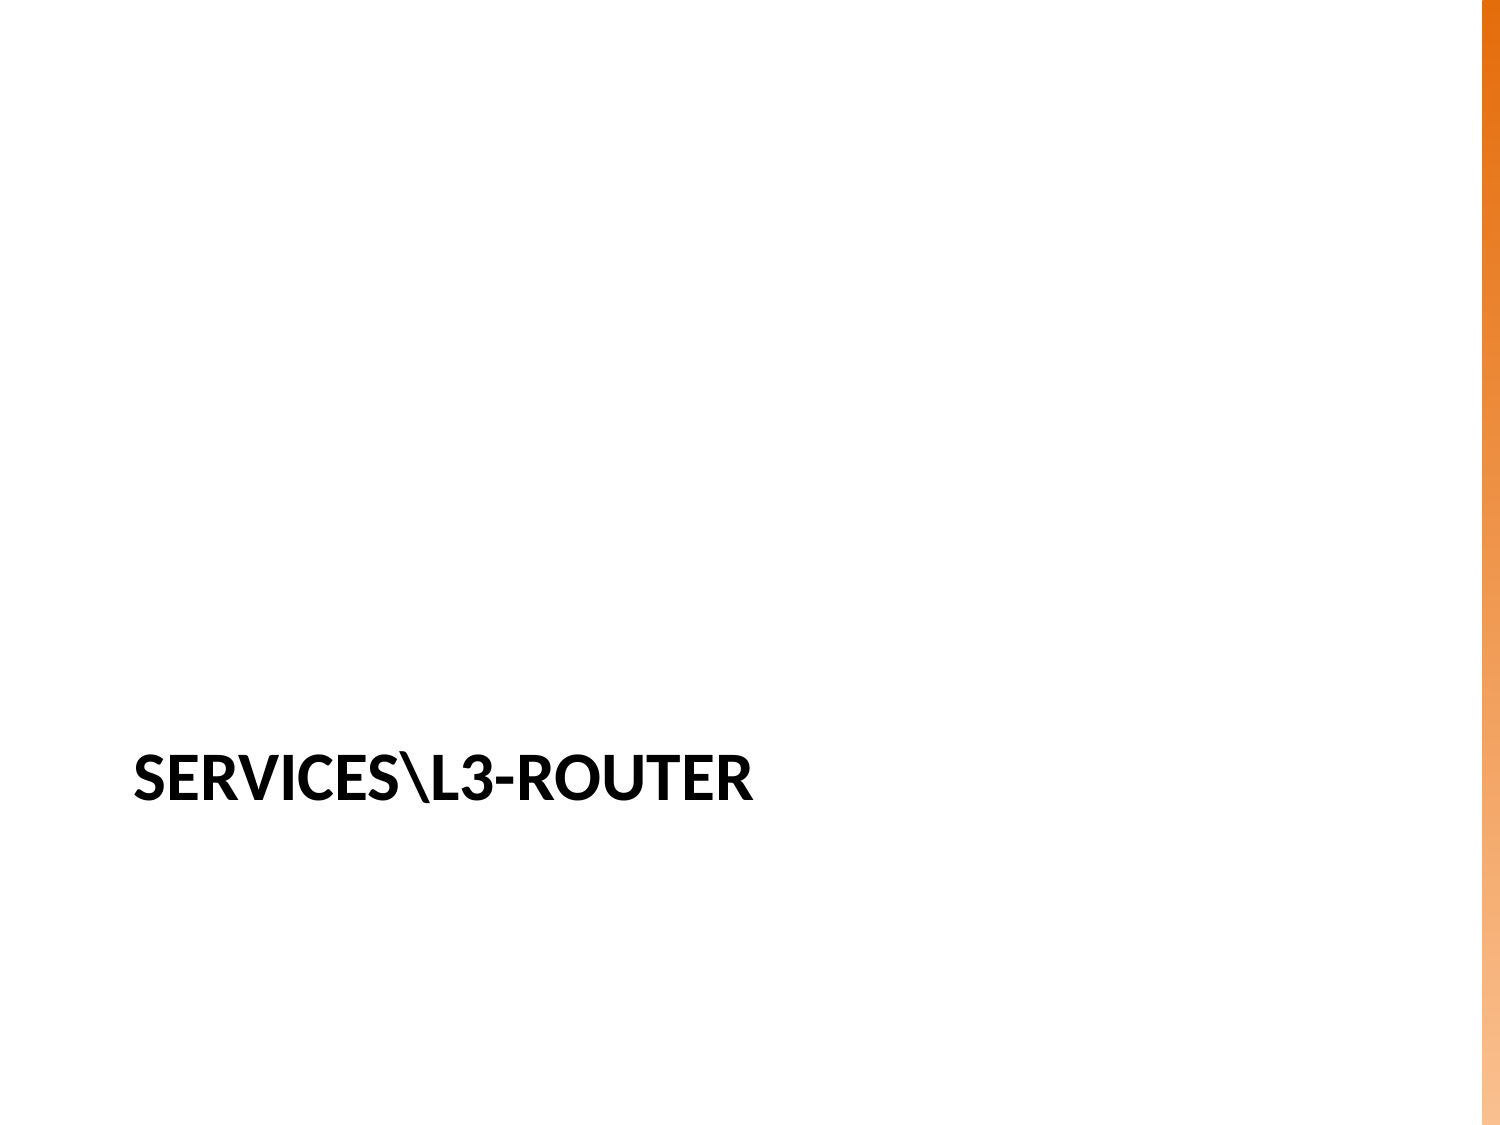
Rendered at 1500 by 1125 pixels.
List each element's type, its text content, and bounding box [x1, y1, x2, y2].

title Services\L3-Router [118, 722, 1394, 947]
